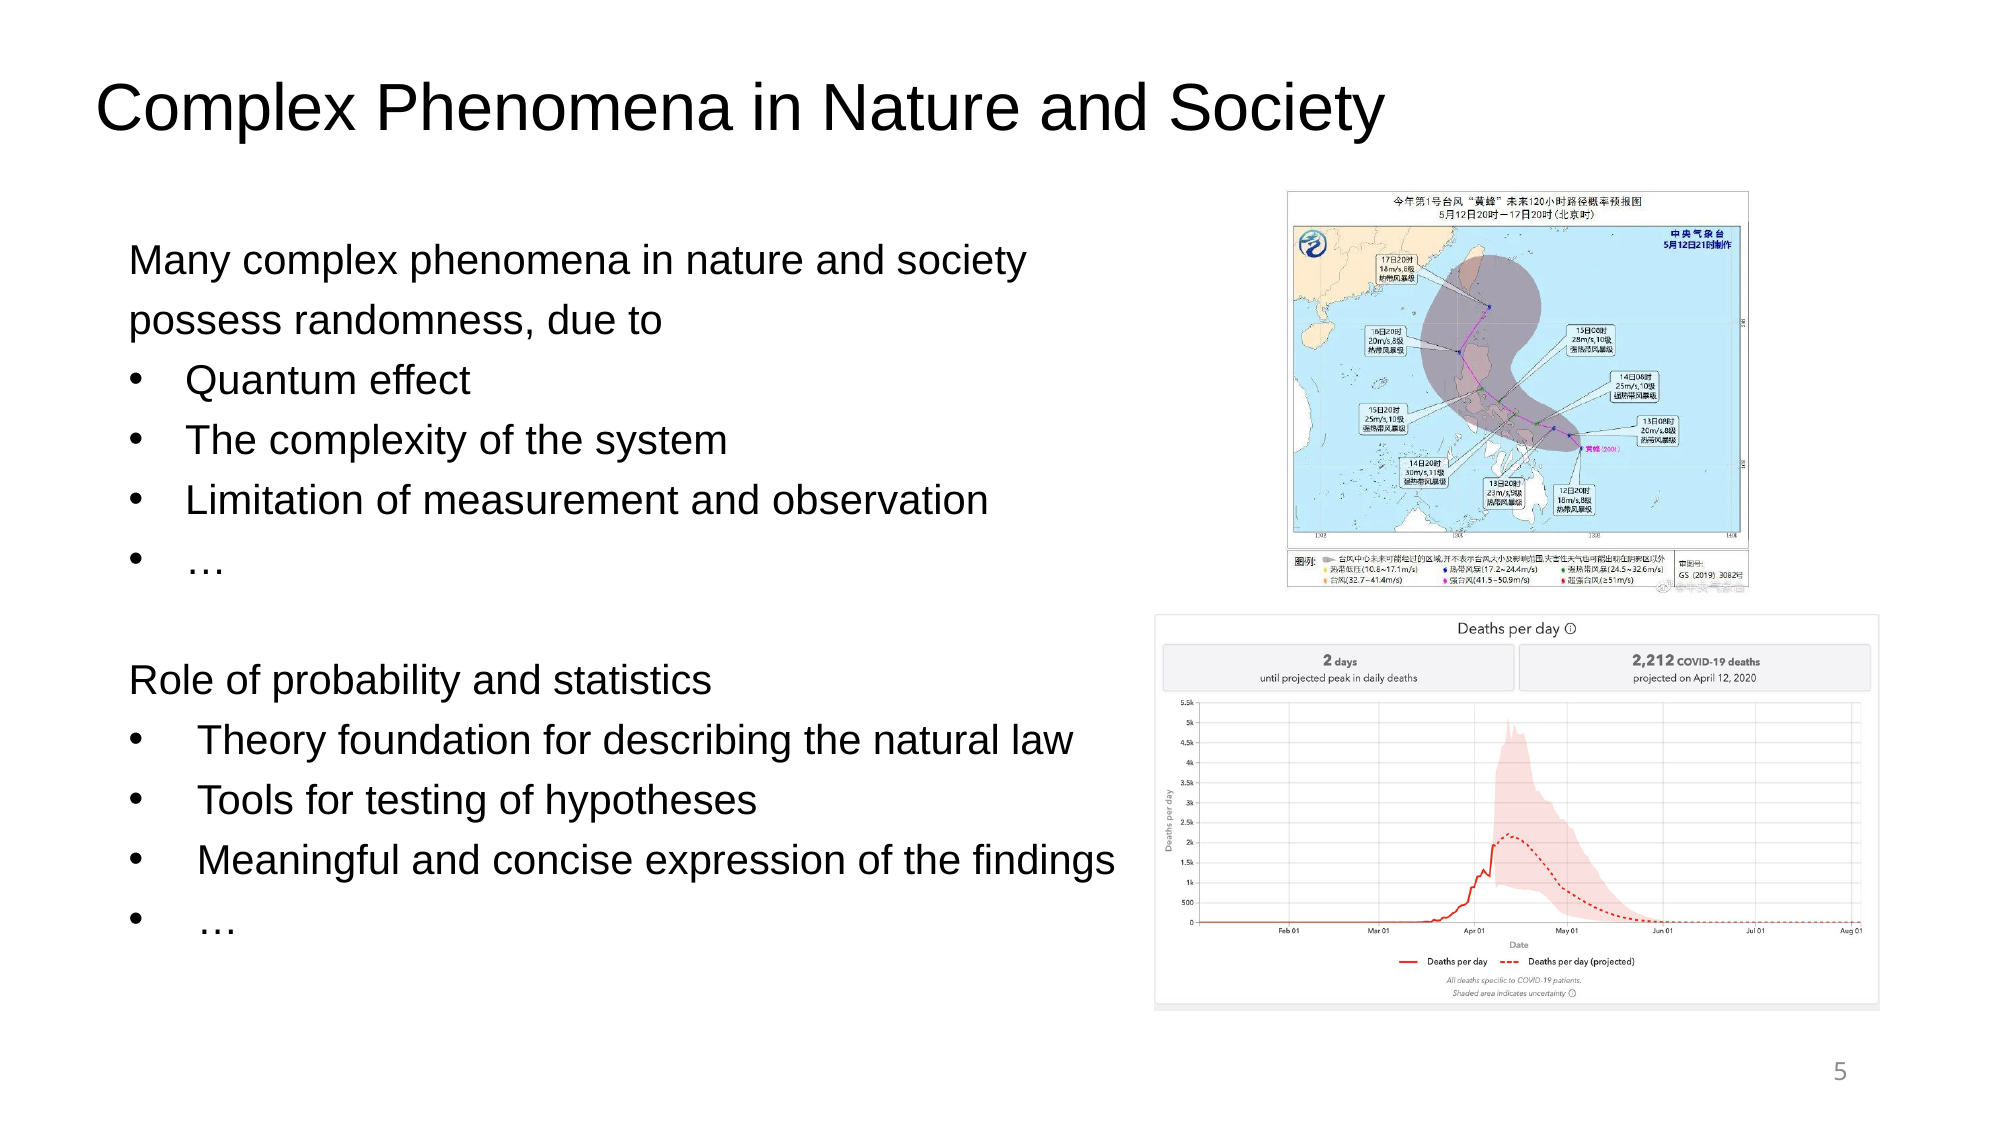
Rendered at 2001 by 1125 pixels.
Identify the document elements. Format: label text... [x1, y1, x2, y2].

picture [1285, 189, 1749, 598]
picture [1154, 614, 1880, 1011]
text_box Many complex phenomena in nature and society possess randomness, due to Quantum effect The complexity of the system Limitation of measurement and observation … Role of probability and statistics Theory foundation for describing the natural law Tools for testing of hypotheses Meaningful and concise expression of the findings … [126, 189, 1122, 1003]
slide_number 5 [1412, 1042, 1863, 1103]
text_box Complex Phenomena in Nature and Society [93, 62, 1518, 144]
